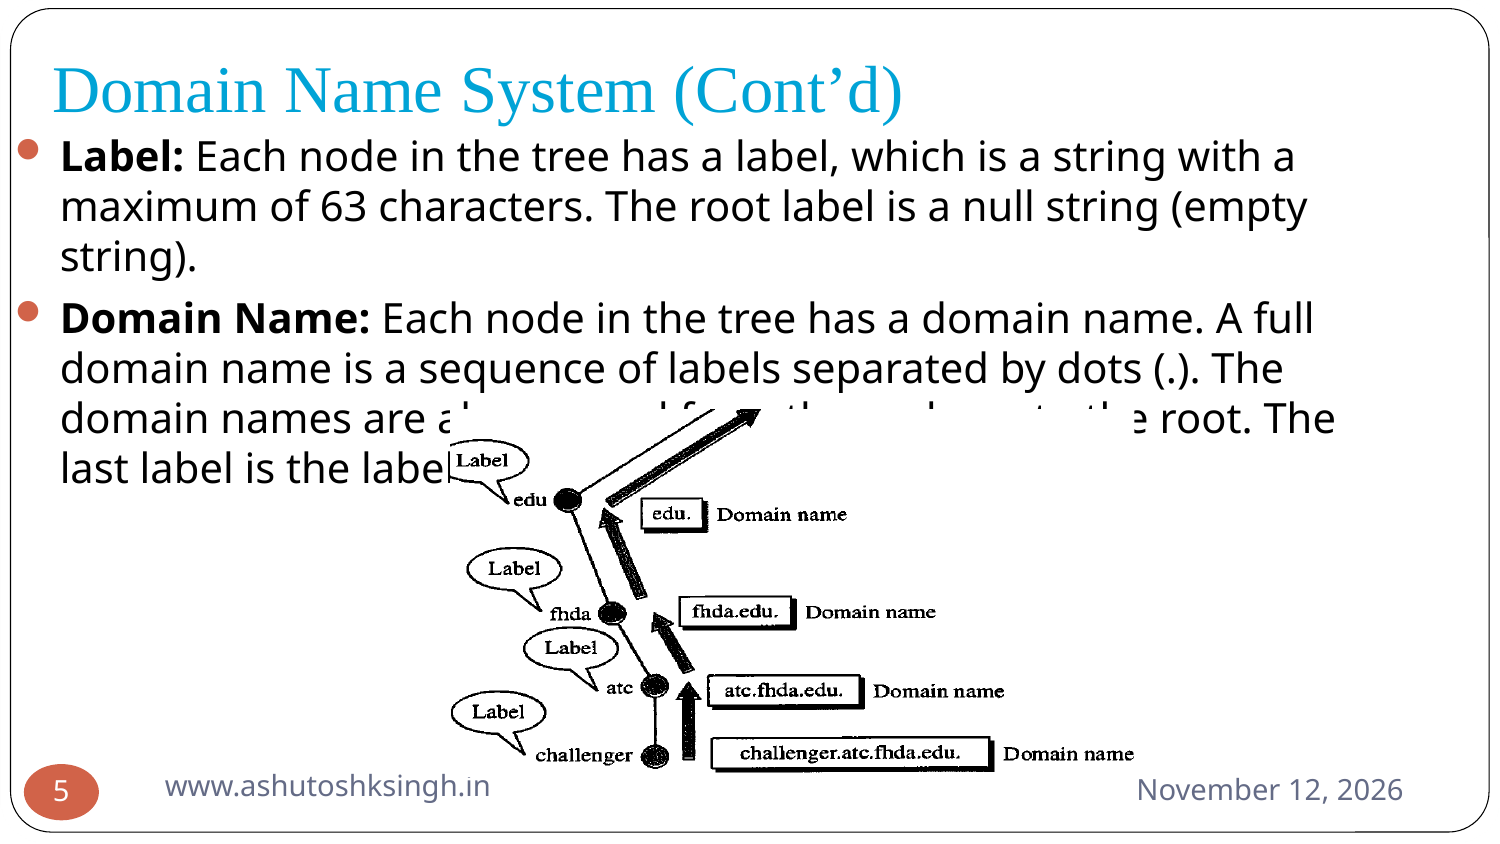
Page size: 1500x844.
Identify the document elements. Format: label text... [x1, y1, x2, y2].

picture [449, 408, 1135, 777]
slide_number 5 [23, 764, 99, 821]
title Domain Name System (Cont’d) [37, 0, 1313, 121]
footer www.ashutoshksingh.in [150, 759, 800, 816]
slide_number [1012, 761, 1419, 821]
list Label: Each node in the tree has a label, which is a string with a maximum of 63 characters. The root label is a null string (empty string). Domain Name: Each node in the tree has a domain name. A full domain name is a sequence of labels separated by dots (.). The domain names are always read from the node up to the root. The last label is the label of the root (null). [0, 121, 1425, 794]
